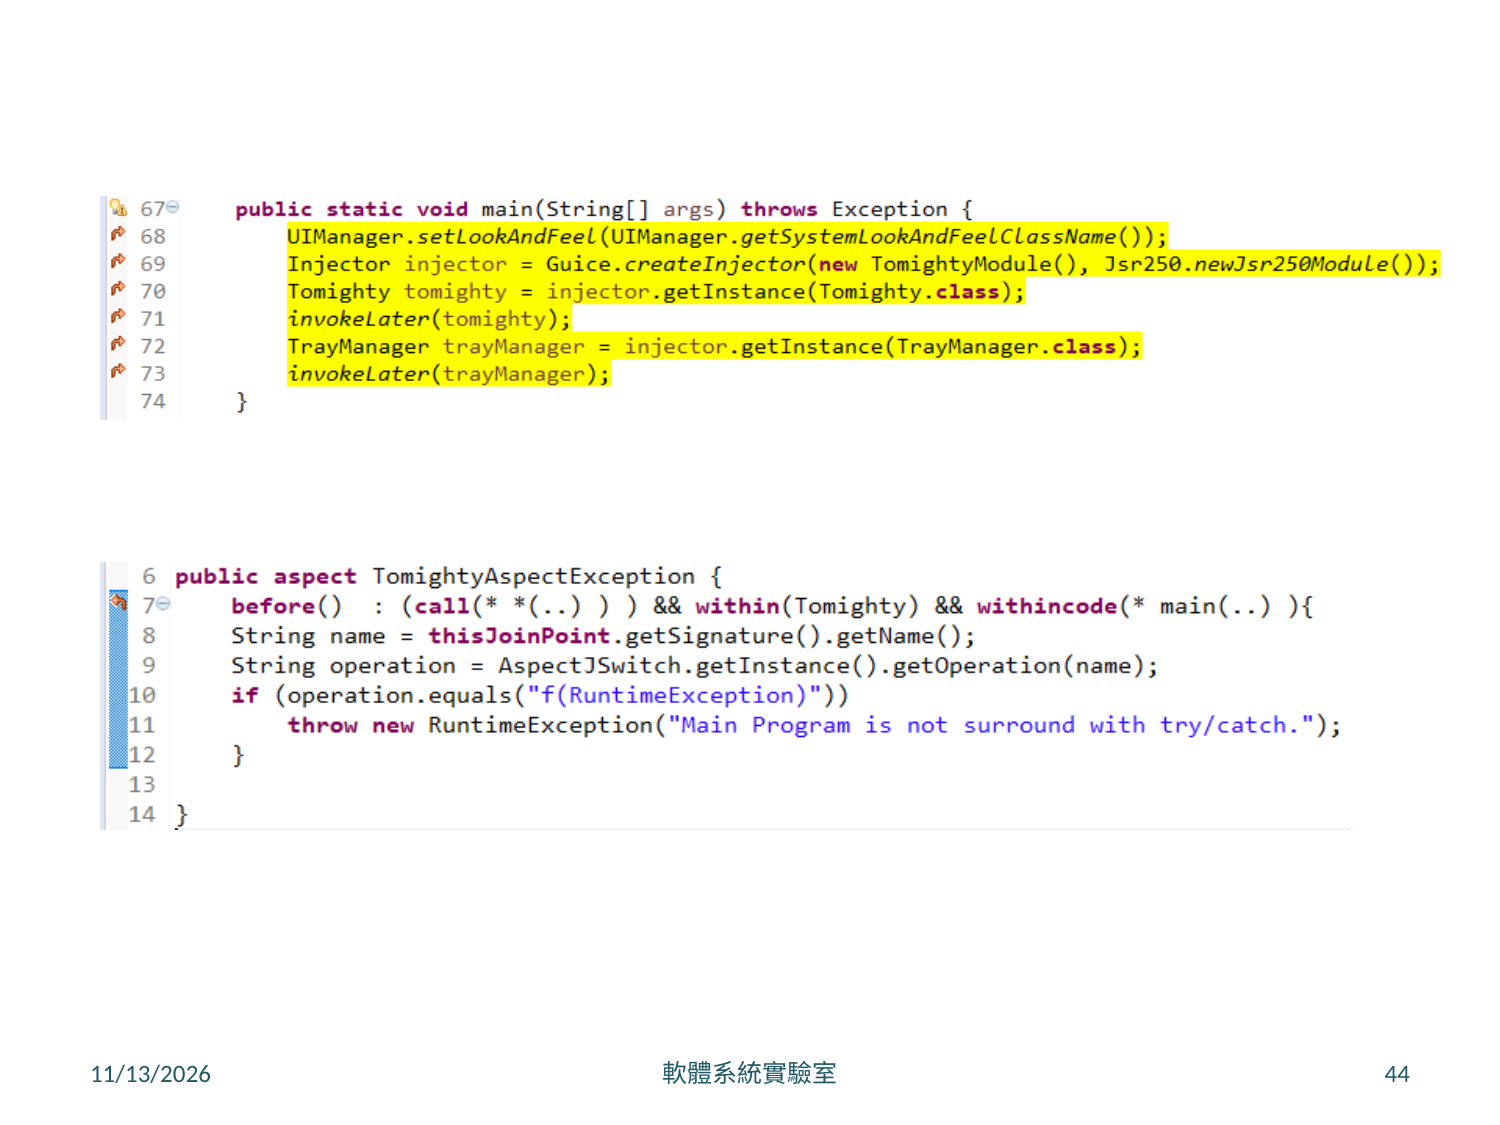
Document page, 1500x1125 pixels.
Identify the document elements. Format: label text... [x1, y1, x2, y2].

footer 軟體系統實驗室 [512, 1042, 988, 1103]
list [100, 196, 1451, 420]
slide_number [75, 1042, 425, 1103]
picture [0, 433, 1500, 1125]
slide_number 44 [1074, 1042, 1425, 1103]
